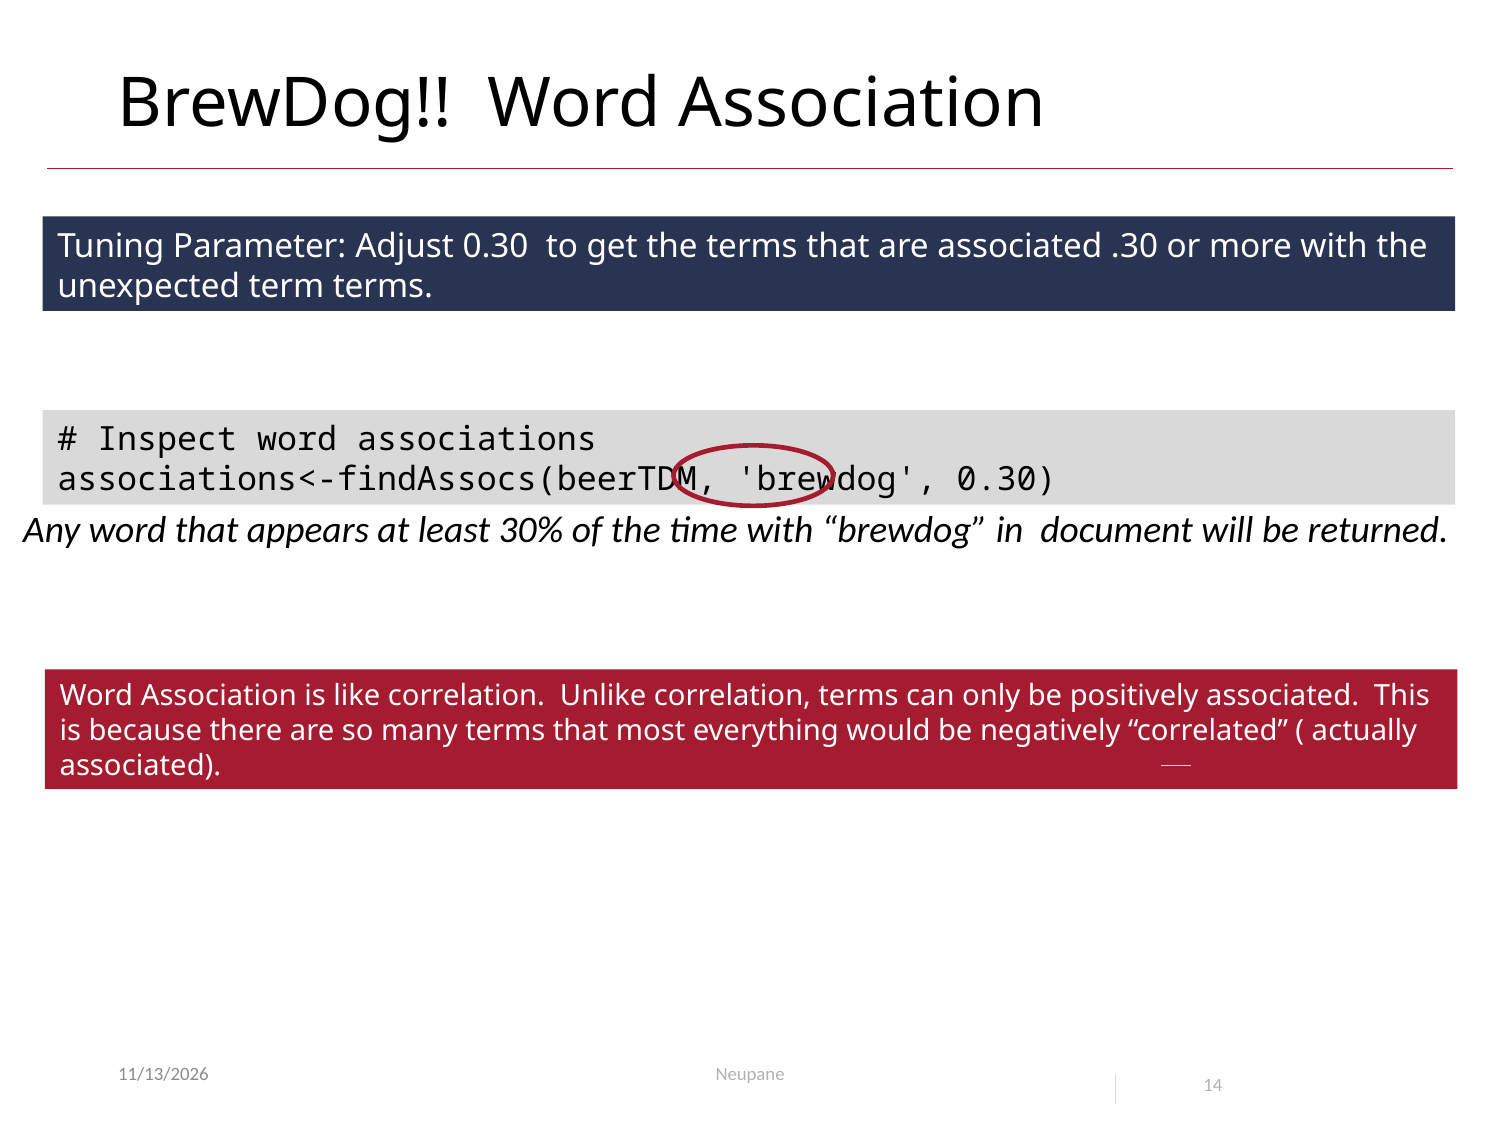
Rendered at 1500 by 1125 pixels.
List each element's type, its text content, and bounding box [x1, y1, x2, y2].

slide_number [103, 1042, 441, 1103]
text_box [42, 409, 1456, 506]
text_box Any word that appears at least 30% of the time with “brewdog” in document will be returned. [8, 497, 1466, 558]
text_box BrewDog!! Word Association [103, 59, 1397, 157]
text_box Tuning Parameter: Adjust 0.30 to get the terms that are associated .30 or more with the unexpected term terms. [42, 216, 1456, 311]
footer Neupane [496, 1042, 1004, 1103]
text_box Word Association is like correlation. Unlike correlation, terms can only be positively associated. This is because there are so many terms that most everything would be negatively “correlated” ( actually associated). [44, 669, 1458, 789]
slide_number 14 [1188, 1042, 1330, 1103]
